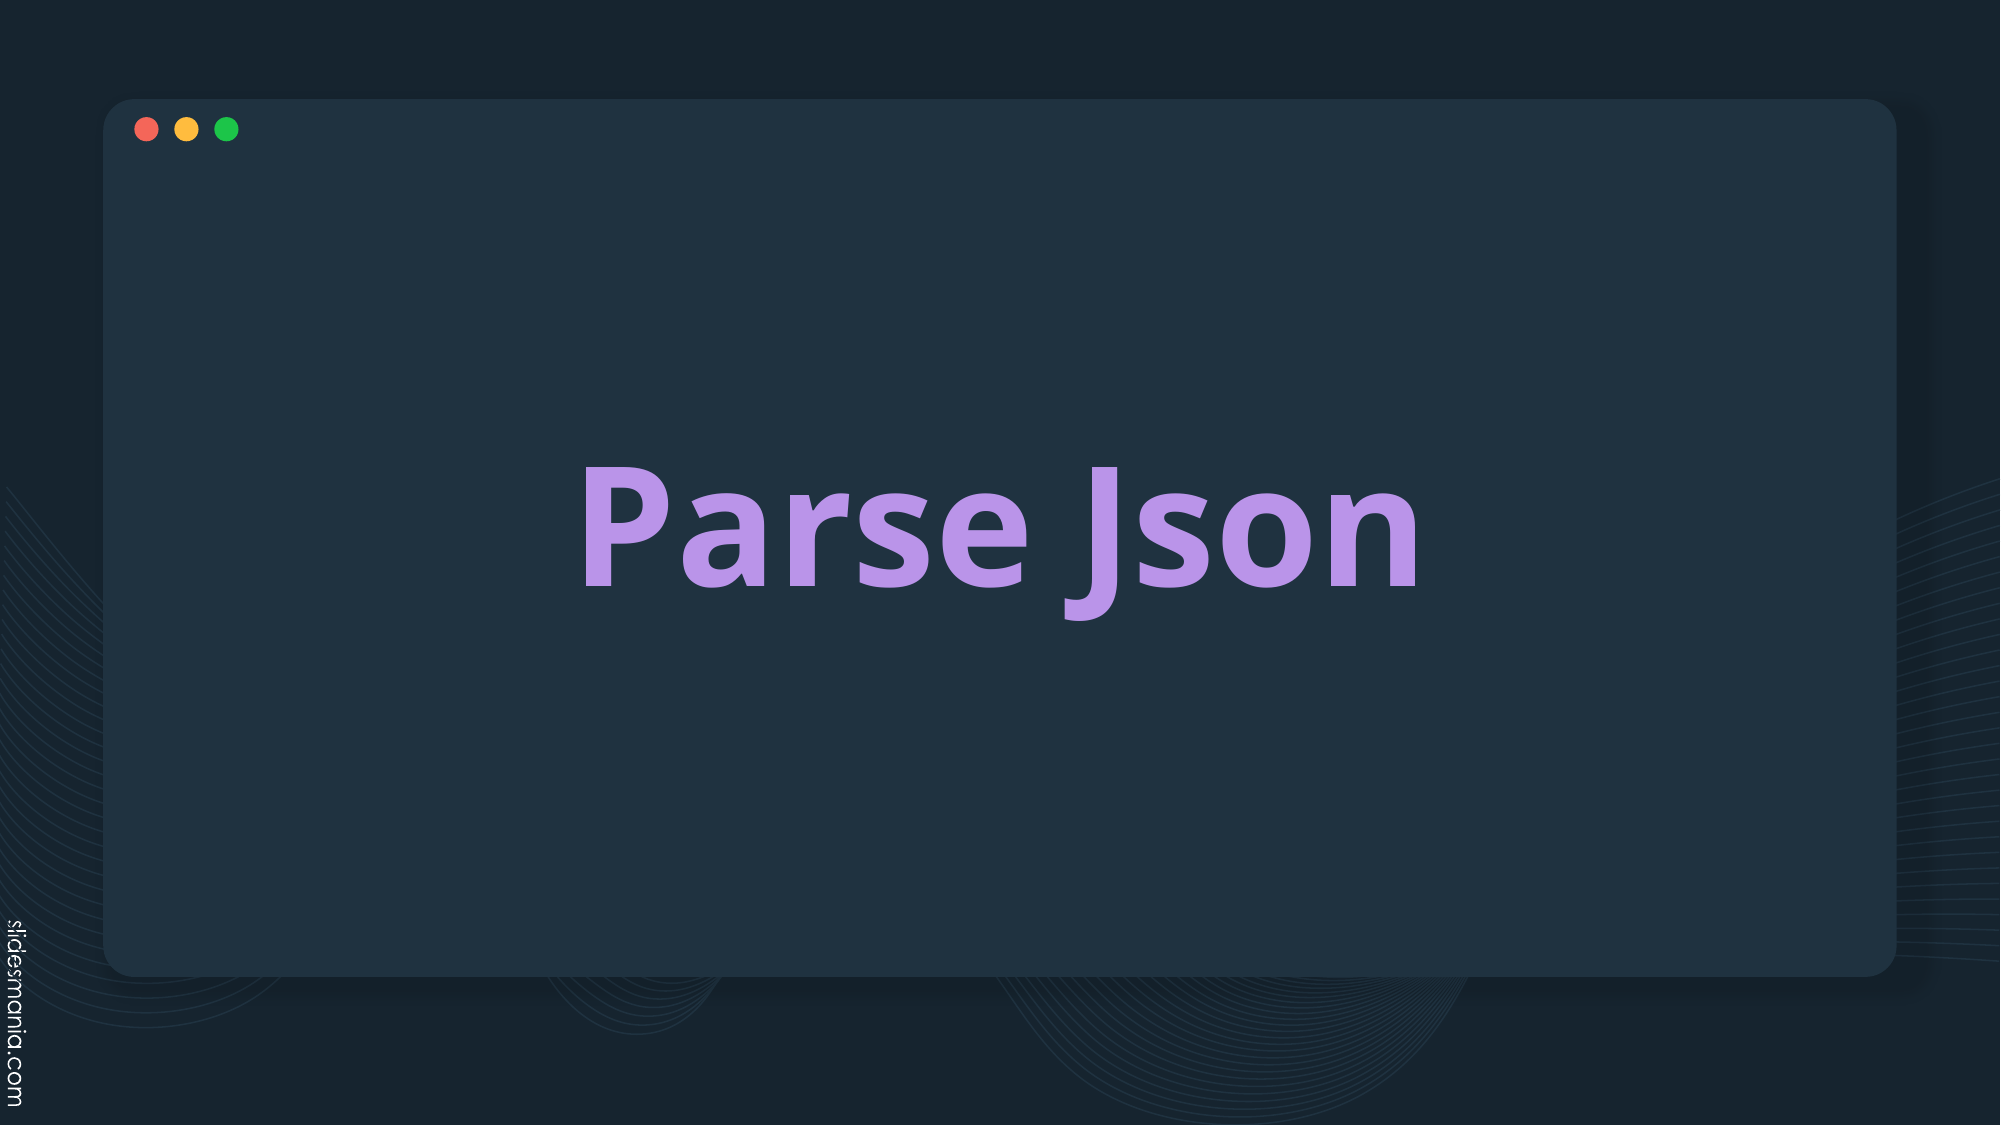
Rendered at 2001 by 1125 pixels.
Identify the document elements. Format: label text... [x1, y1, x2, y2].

title Parse Json [128, 150, 1872, 926]
